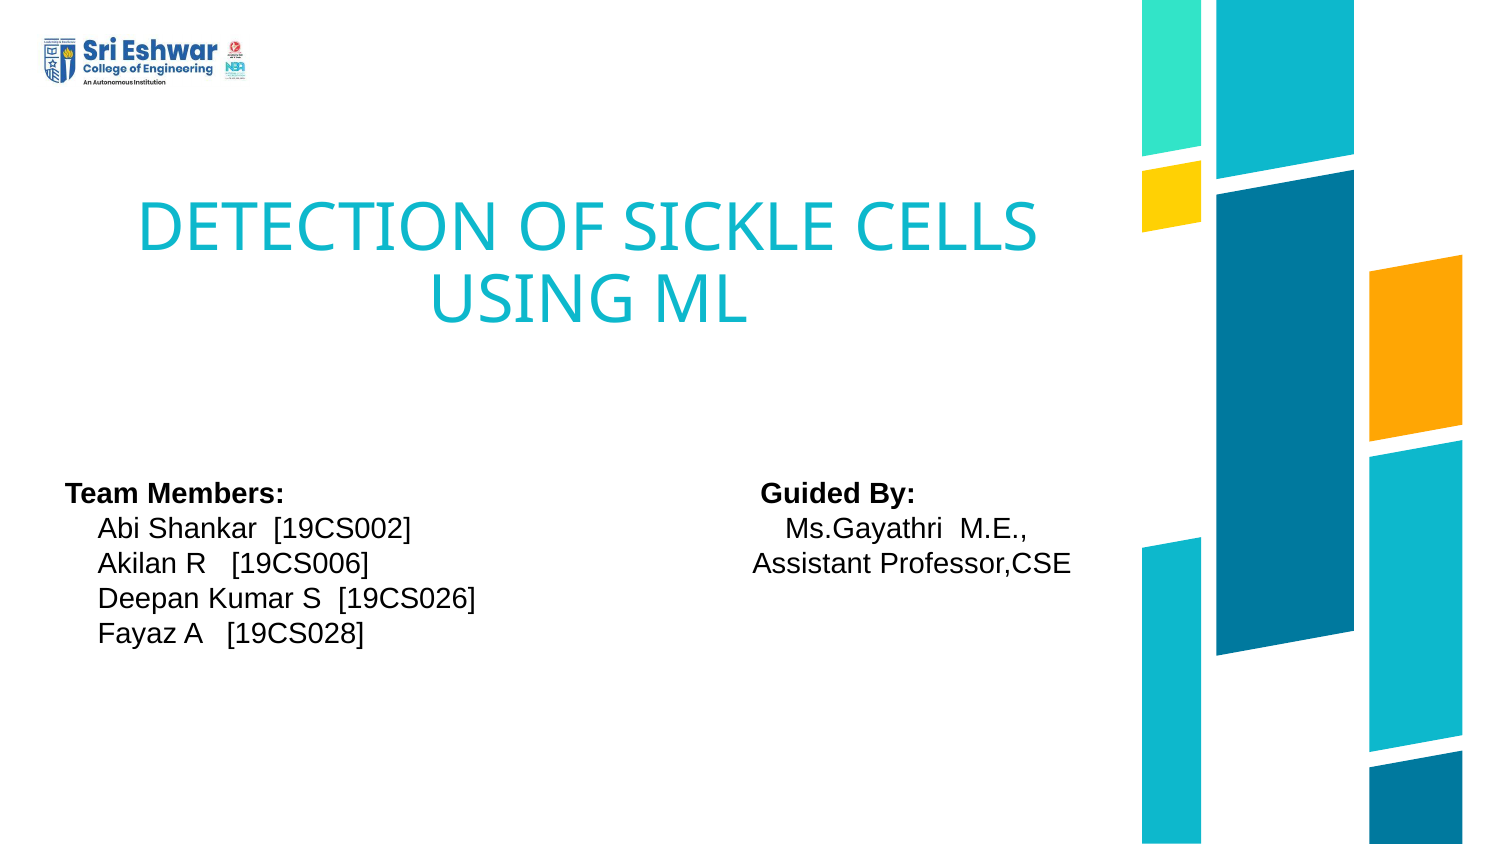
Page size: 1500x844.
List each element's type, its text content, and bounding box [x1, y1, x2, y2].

title DETECTION OF SICKLE CELLS USING ML [87, 235, 1090, 337]
slide_number [1369, 769, 1463, 844]
text_box Guided By: Ms.Gayathri M.E., Assistant Professor,CSE [737, 396, 1088, 587]
picture [37, 34, 251, 87]
text_box Team Members: Abi Shankar [19CS002] Akilan R [19CS006] Deepan Kumar S [19CS026] Fayaz A [19CS028] [50, 396, 565, 657]
